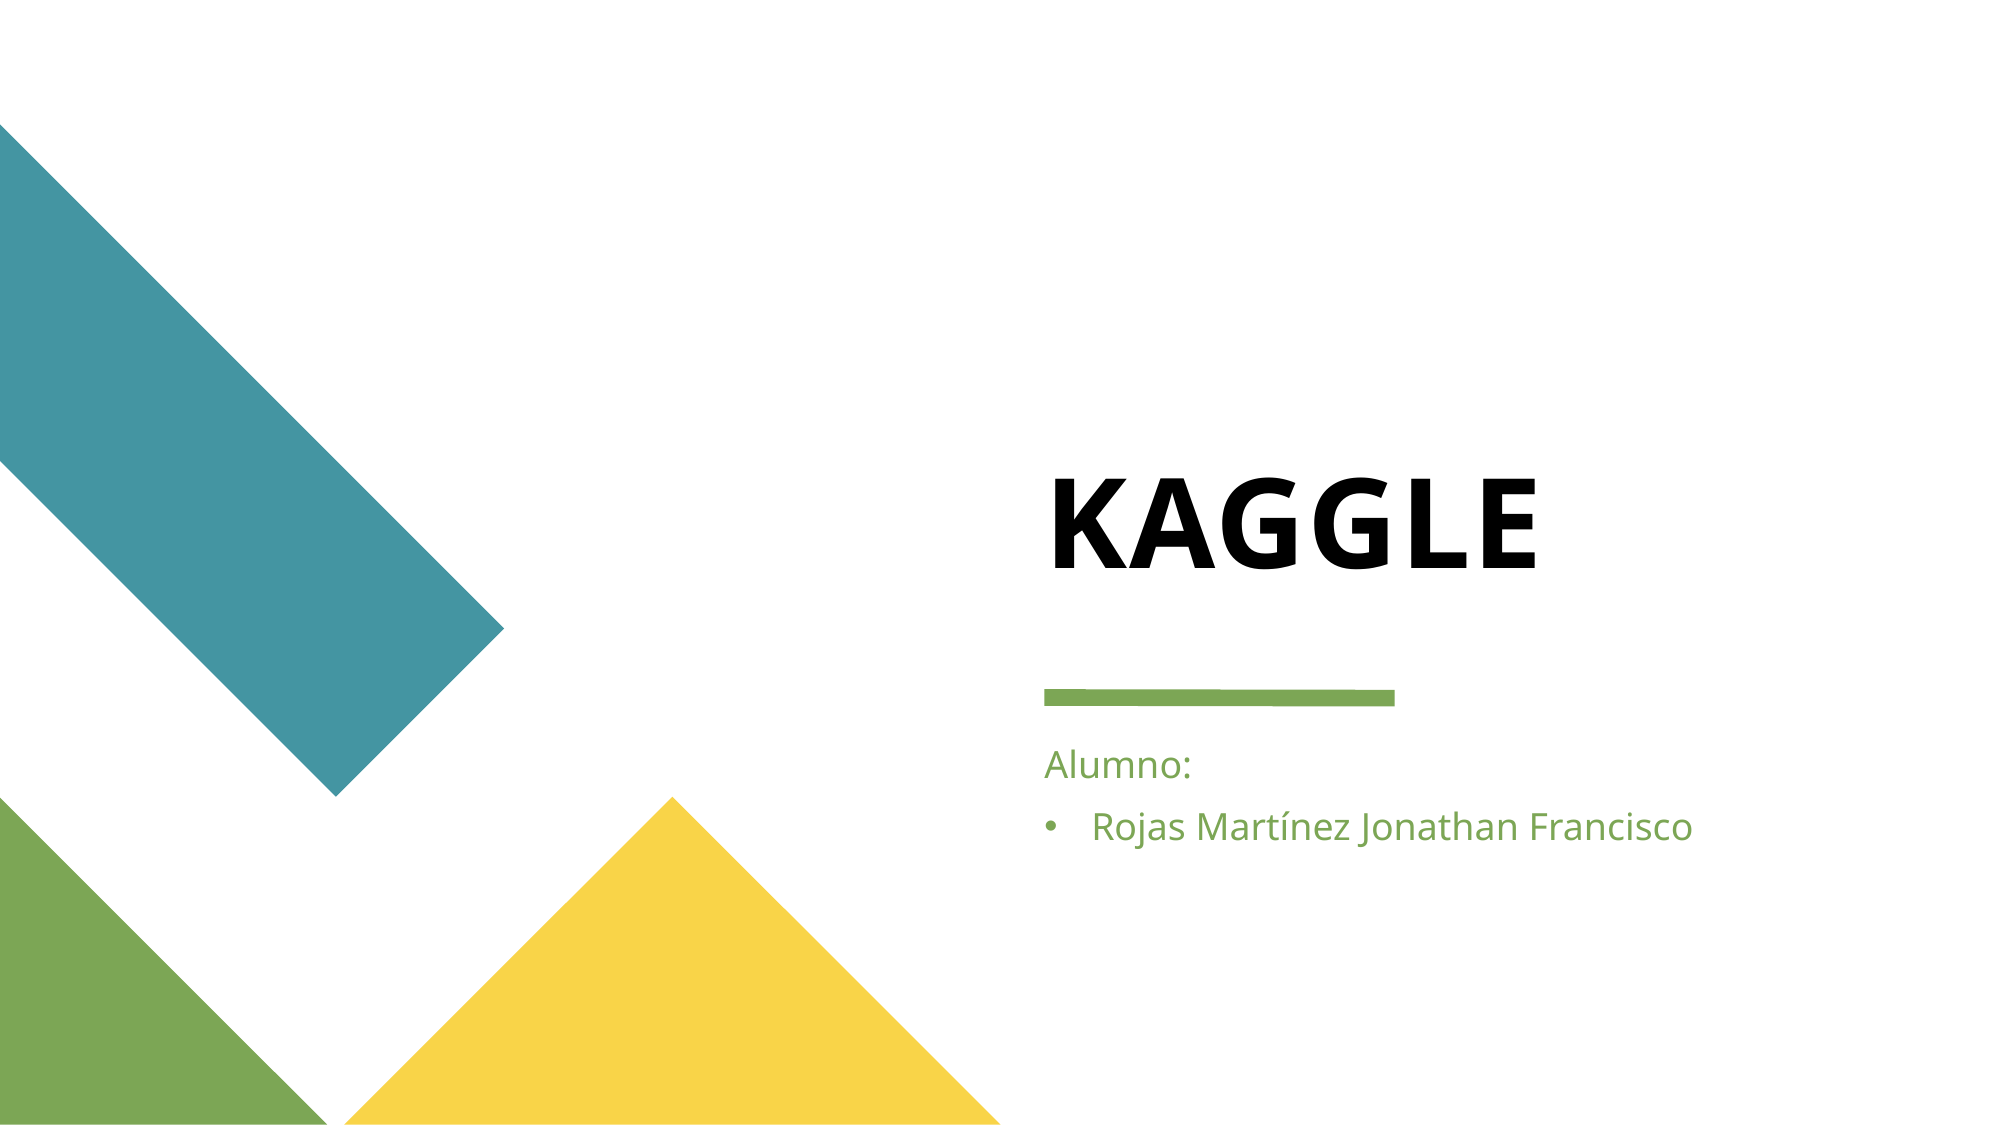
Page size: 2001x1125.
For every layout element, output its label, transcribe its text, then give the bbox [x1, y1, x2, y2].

title KAGGLE [1044, 347, 1946, 596]
list Alumno: Rojas Martínez Jonathan Francisco [1044, 746, 1946, 903]
